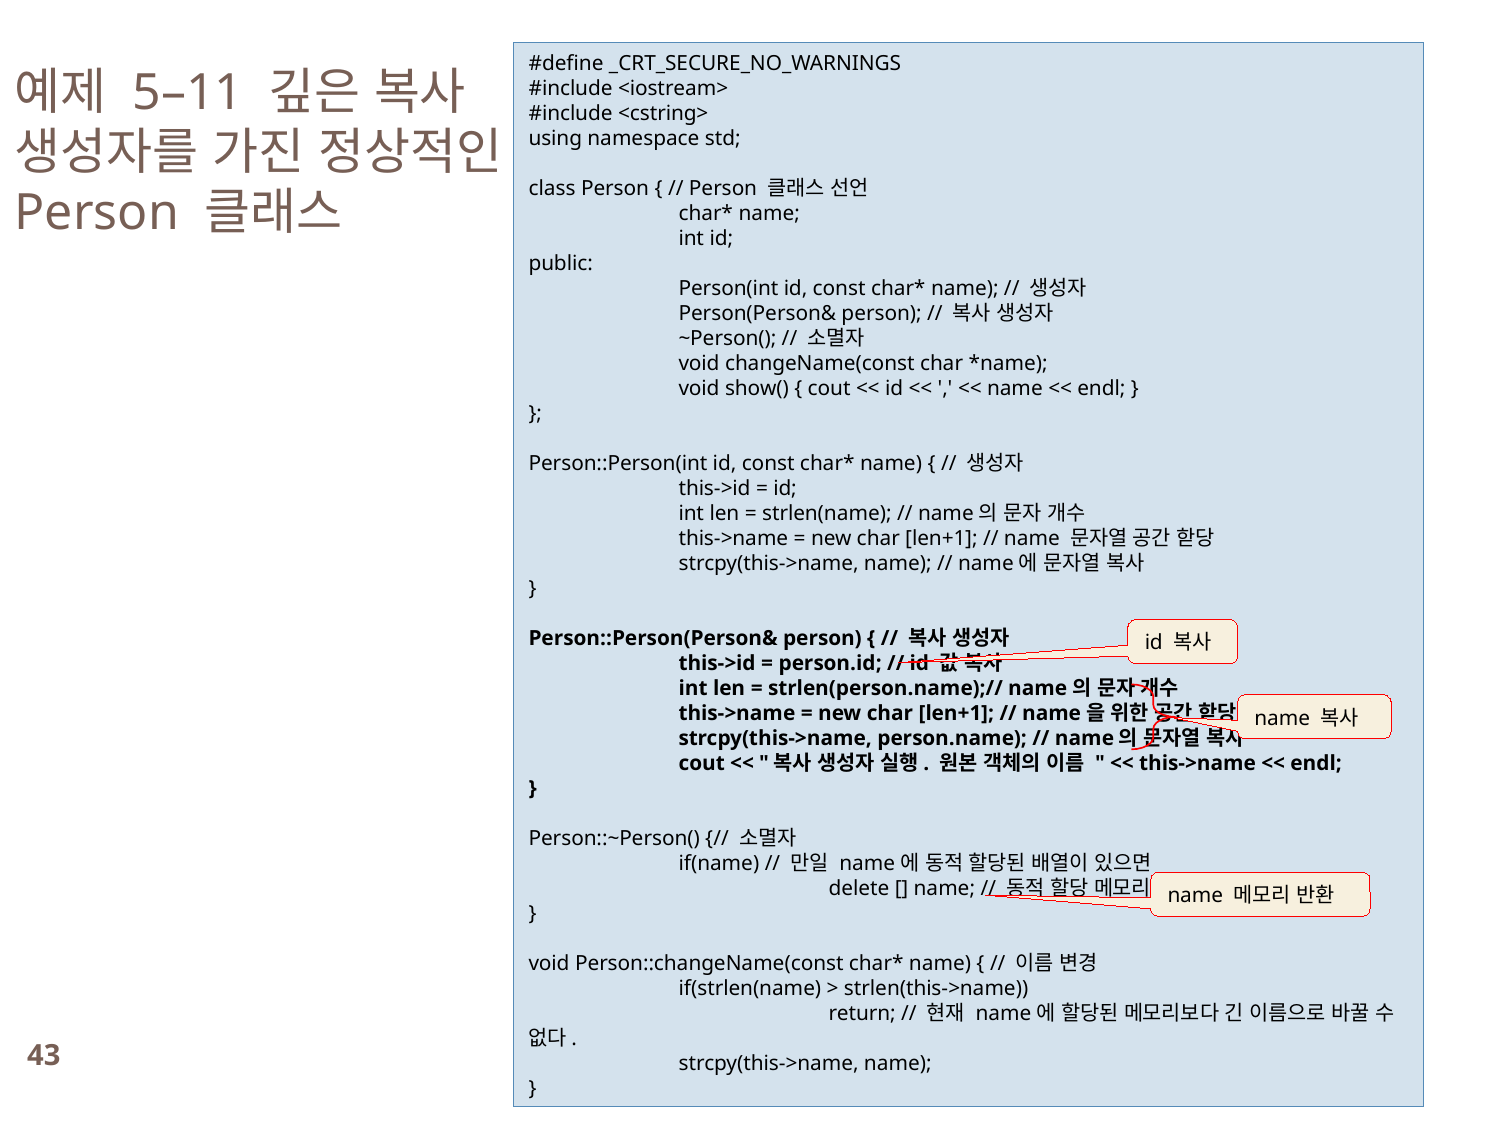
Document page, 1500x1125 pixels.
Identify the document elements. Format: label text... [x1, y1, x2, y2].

text_box id 복사 [898, 619, 1238, 664]
text_box name 메모리 반환 [985, 872, 1371, 917]
slide_number 43 [0, 1025, 88, 1088]
text_box name 복사 [1172, 694, 1392, 739]
text_box #define _CRT_SECURE_NO_WARNINGS #include <iostream> #include <cstring> using namespace std; class Person { // Person 클래스 선언 char* name; int id; public: Person(int id, const char* name); // 생성자 Person(Person& person); // 복사 생성자 ~Person(); // 소멸자 void changeName(const char *name); void show() { cout << id << ',' << name << endl; } }; Person::Person(int id, const char* name) { // 생성자 this->id = id; int len = strlen(name); // name의 문자 개수 this->name = new char [len+1]; // name 문자열 공간 핟당 strcpy(this->name, name); // name에 문자열 복사 } Person::Person(Person& person) { // 복사 생성자 this->id = person.id; // id 값 복사 int len = strlen(person.name);// name의 문자 개수 this->name = new char [len+1]; // name을 위한 공간 핟당 strcpy(this->name, person.name); // name의 문자열 복사 cout << "복사 생성자 실행. 원본 객체의 이름 " << this->name << endl; } Person::~Person() {// 소멸자 if(name) // 만일 name에 동적 할당된 배열이 있으면 delete [] name; // 동적 할당 메모리 소멸 } void Person::changeName(const char* name) { // 이름 변경 if(strlen(name) > strlen(this->name)) return; // 현재 name에 할당된 메모리보다 긴 이름으로 바꿀 수 없다. strcpy(this->name, name); } [513, 42, 1424, 1107]
text_box [1131, 683, 1177, 751]
title 예제 5–11 깊은 복사 생성자를 가진 정상적인 Person 클래스 [0, 19, 526, 279]
